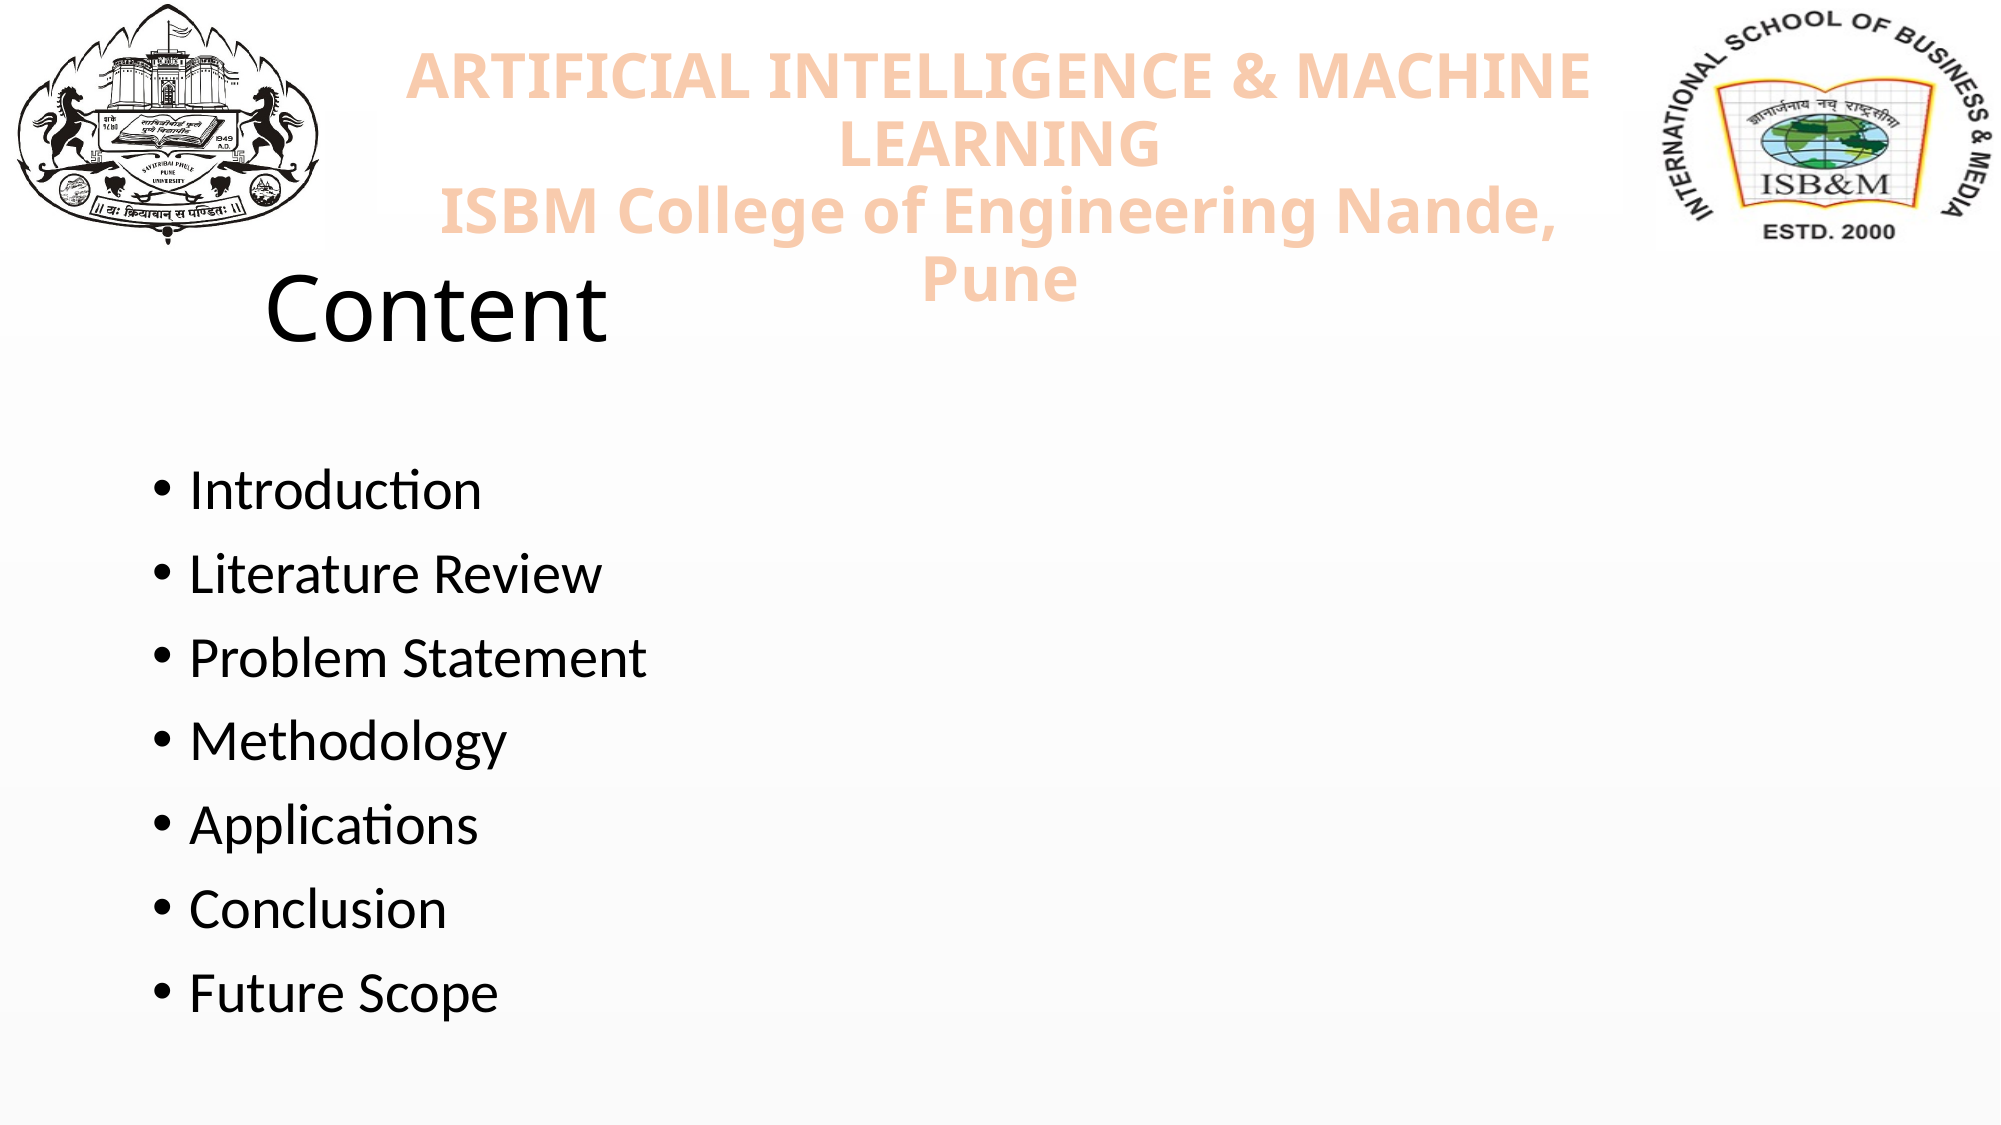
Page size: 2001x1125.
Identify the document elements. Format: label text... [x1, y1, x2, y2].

list Introduction Literature Review Problem Statement Methodology Applications Conclusion Future Scope [137, 451, 1863, 1097]
title Content [248, 255, 1602, 430]
picture [0, 0, 325, 251]
picture [1656, 0, 2000, 251]
